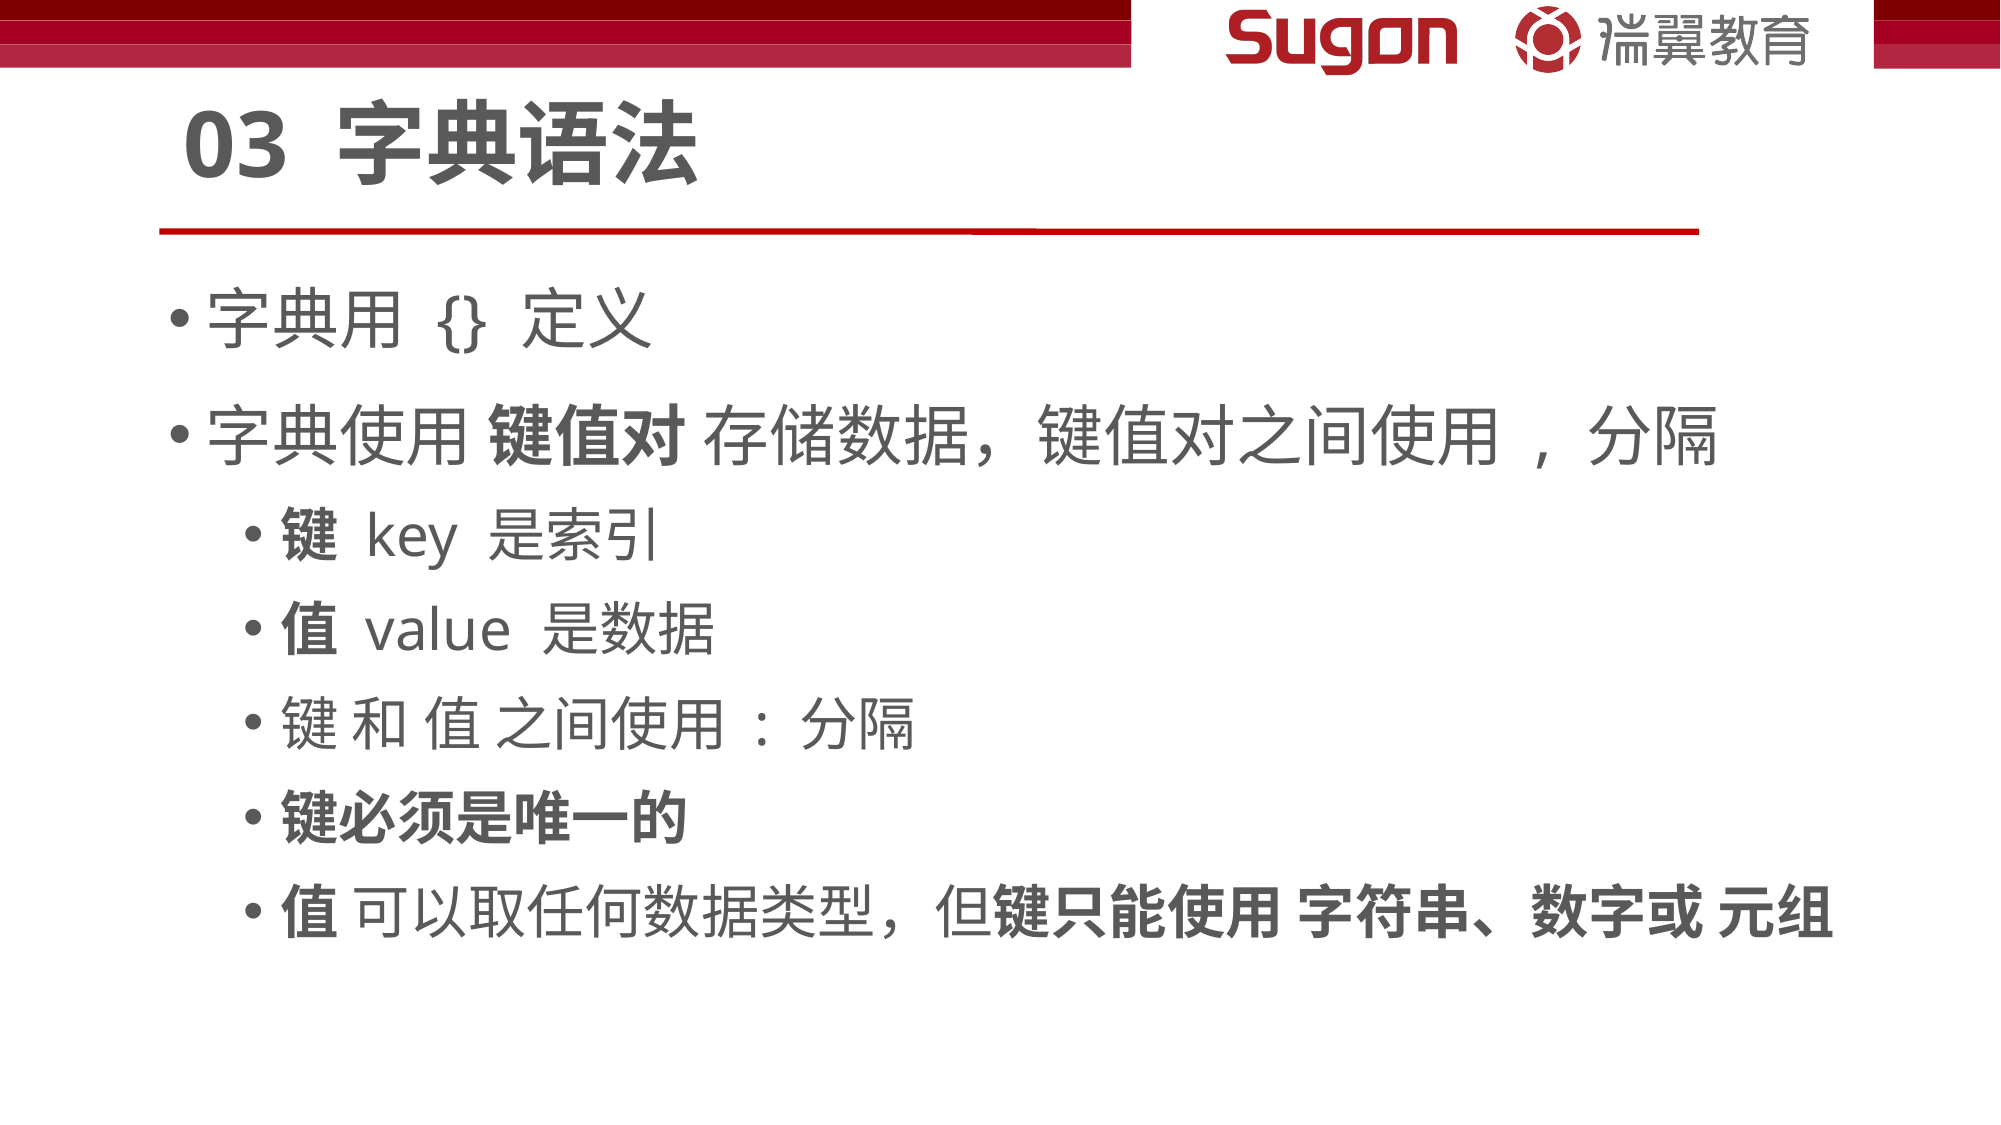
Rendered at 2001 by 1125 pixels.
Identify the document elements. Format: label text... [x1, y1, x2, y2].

picture [1194, 0, 1484, 91]
picture [1515, 6, 1809, 73]
title 03 字典语法 [169, 91, 1895, 214]
list 字典用 {} 定义 字典使用 键值对 存储数据，键值对之间使用 , 分隔 键 key 是索引 值 value 是数据 键 和 值 之间使用 : 分隔 键必须是唯一的 值 可以取任何数据类型，但键只能使用 字符串、数字或 元组 [153, 253, 1879, 1028]
